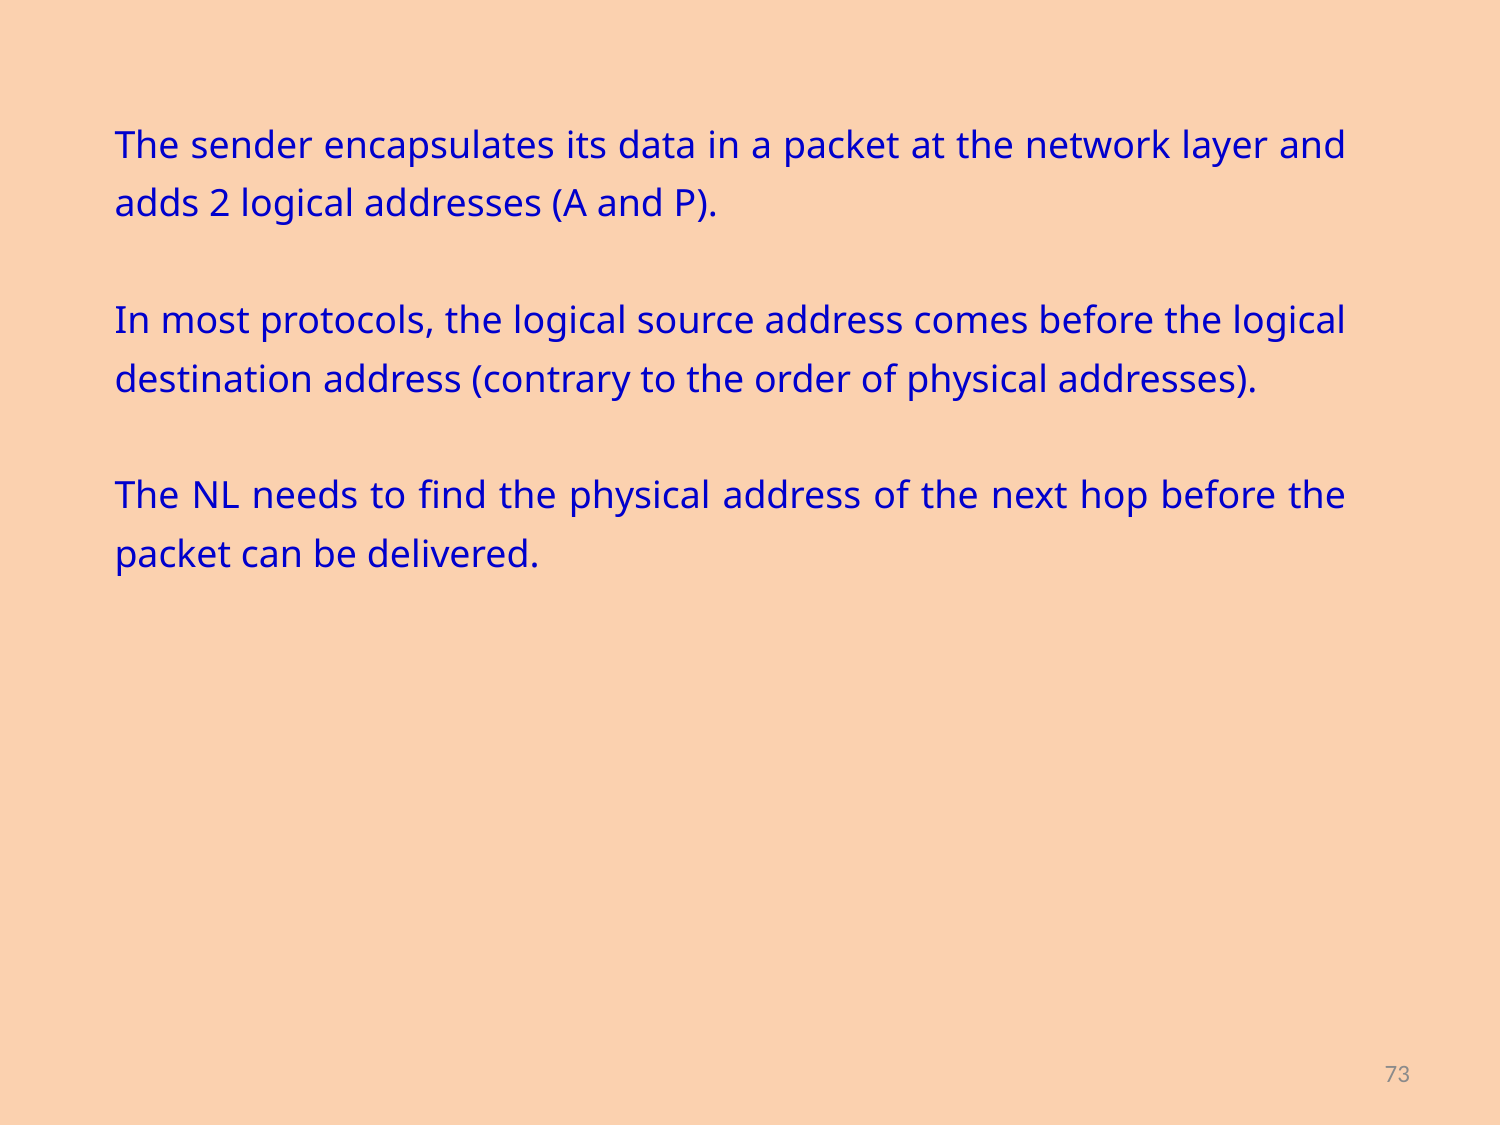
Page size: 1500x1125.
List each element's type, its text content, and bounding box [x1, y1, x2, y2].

text_box The sender encapsulates its data in a packet at the network layer and adds 2 logical addresses (A and P). In most protocols, the logical source address comes before the logical destination address (contrary to the order of physical addresses). The NL needs to find the physical address of the next hop before the packet can be delivered. [99, 99, 1363, 583]
slide_number 73 [1074, 1042, 1425, 1103]
